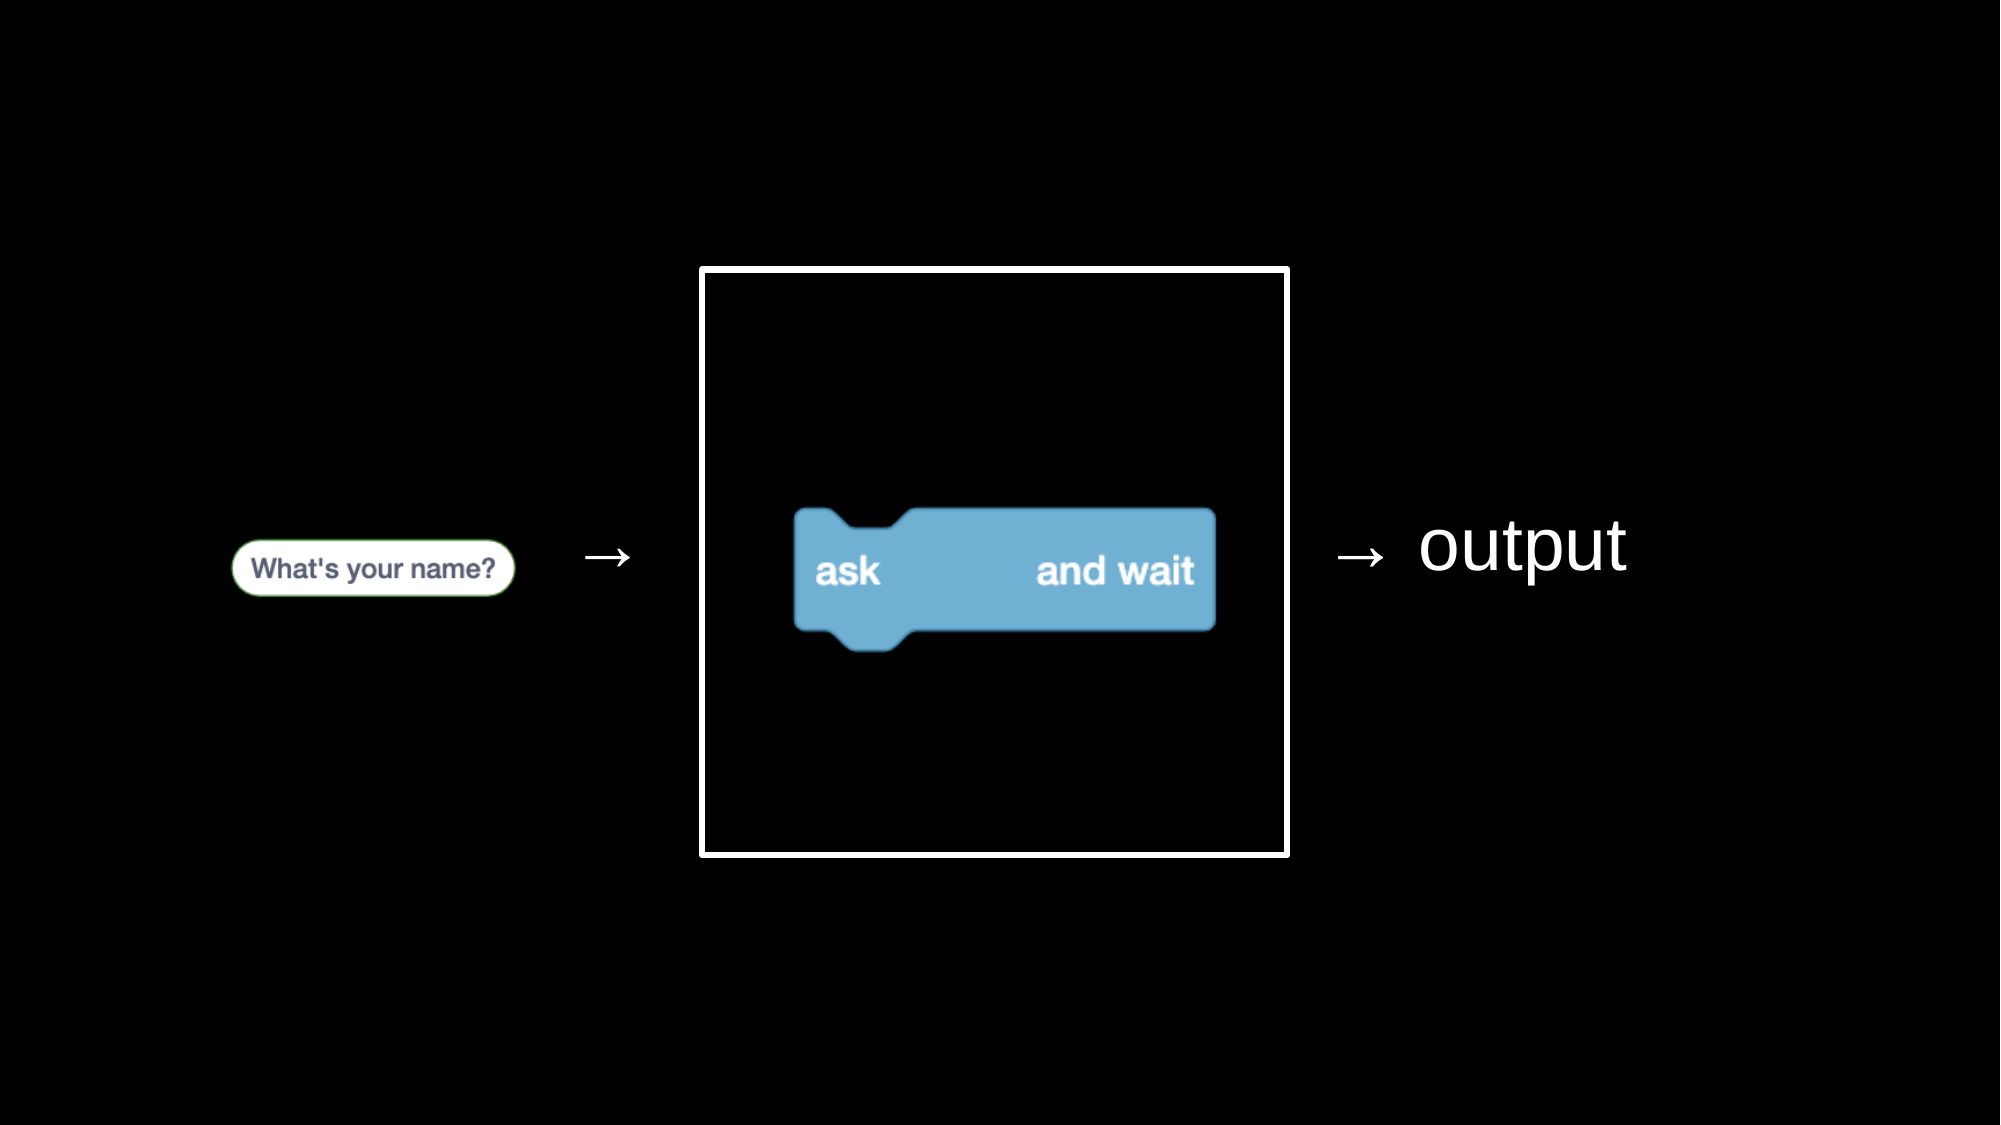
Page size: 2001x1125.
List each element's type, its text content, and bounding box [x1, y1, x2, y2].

picture [759, 471, 1240, 675]
text_box [701, 269, 1288, 856]
text_box → [280, 480, 702, 645]
text_box → output [1287, 480, 1773, 645]
picture [225, 522, 533, 611]
